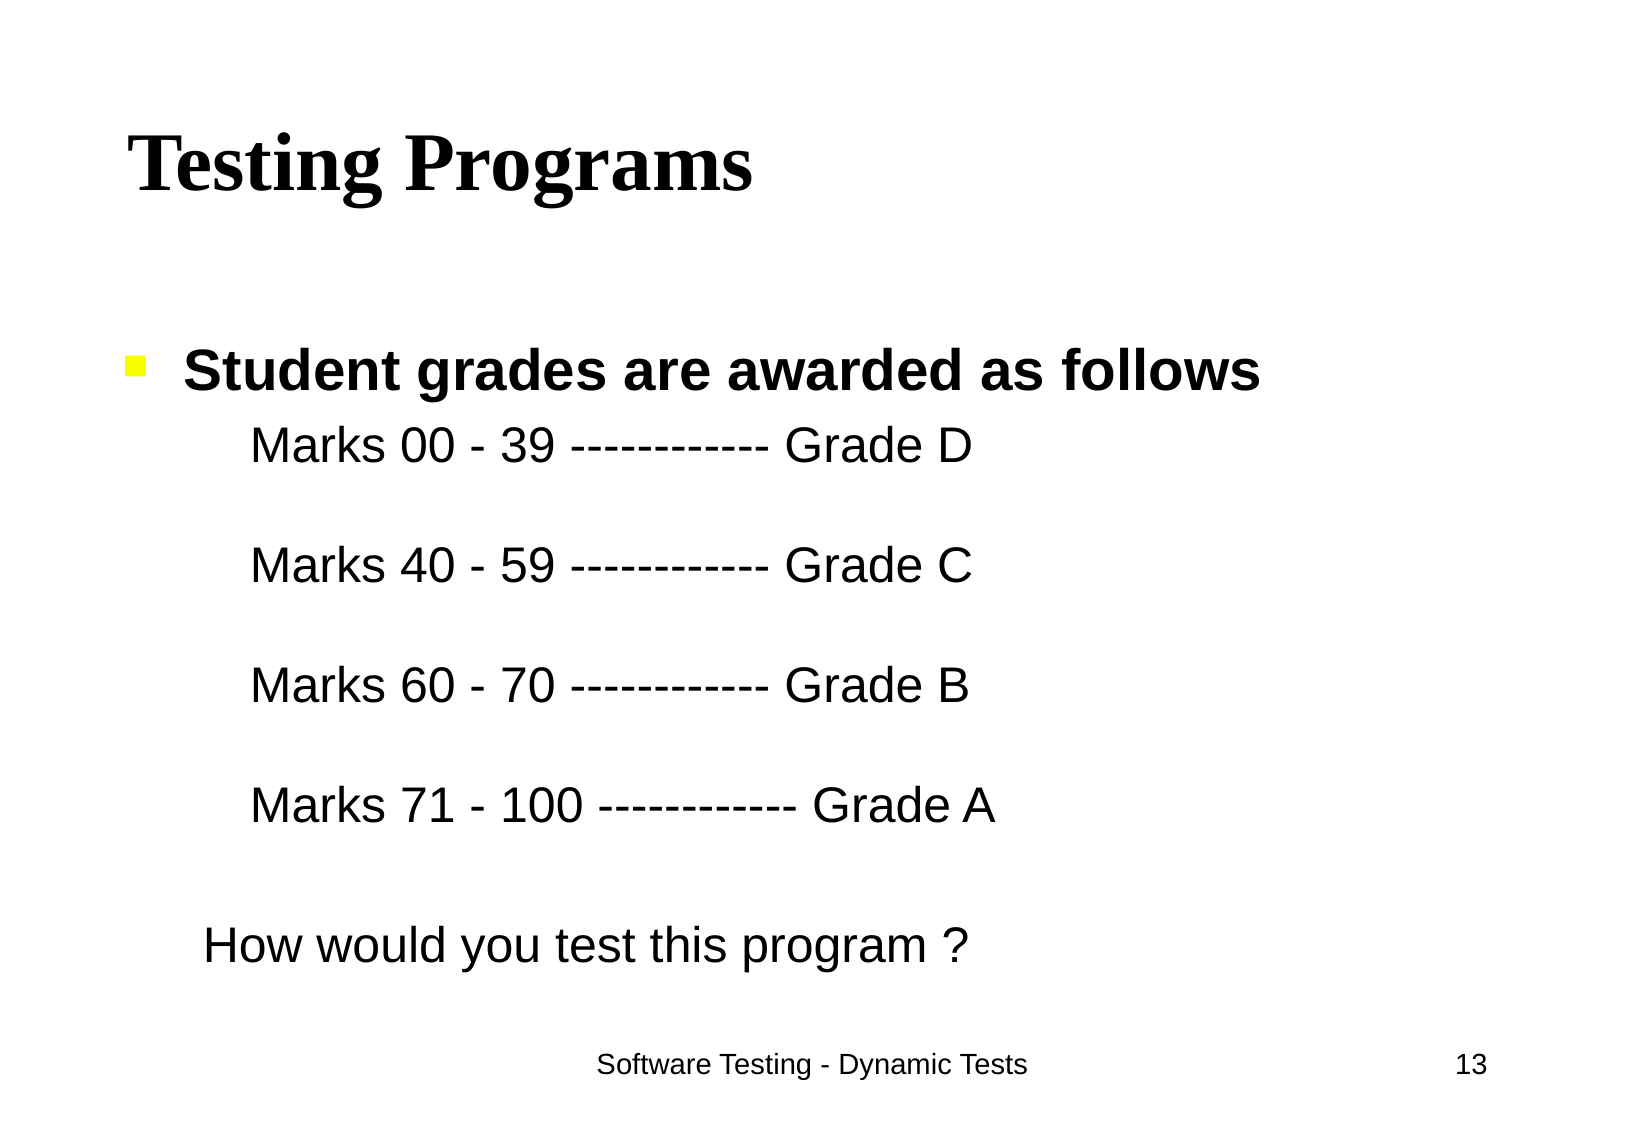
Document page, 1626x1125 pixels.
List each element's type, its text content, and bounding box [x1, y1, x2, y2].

slide_number 13 [1164, 1025, 1504, 1100]
text_box Student grades are awarded as follows Marks 00 - 39 ------------ Grade D Marks 40 - 59 ------------ Grade C Marks 60 - 70 ------------ Grade B Marks 71 - 100 ------------ Grade A How would you test this program ? [112, 324, 1388, 1000]
text_box Testing Programs [112, 99, 1388, 288]
footer Software Testing - Dynamic Tests [555, 1025, 1070, 1100]
